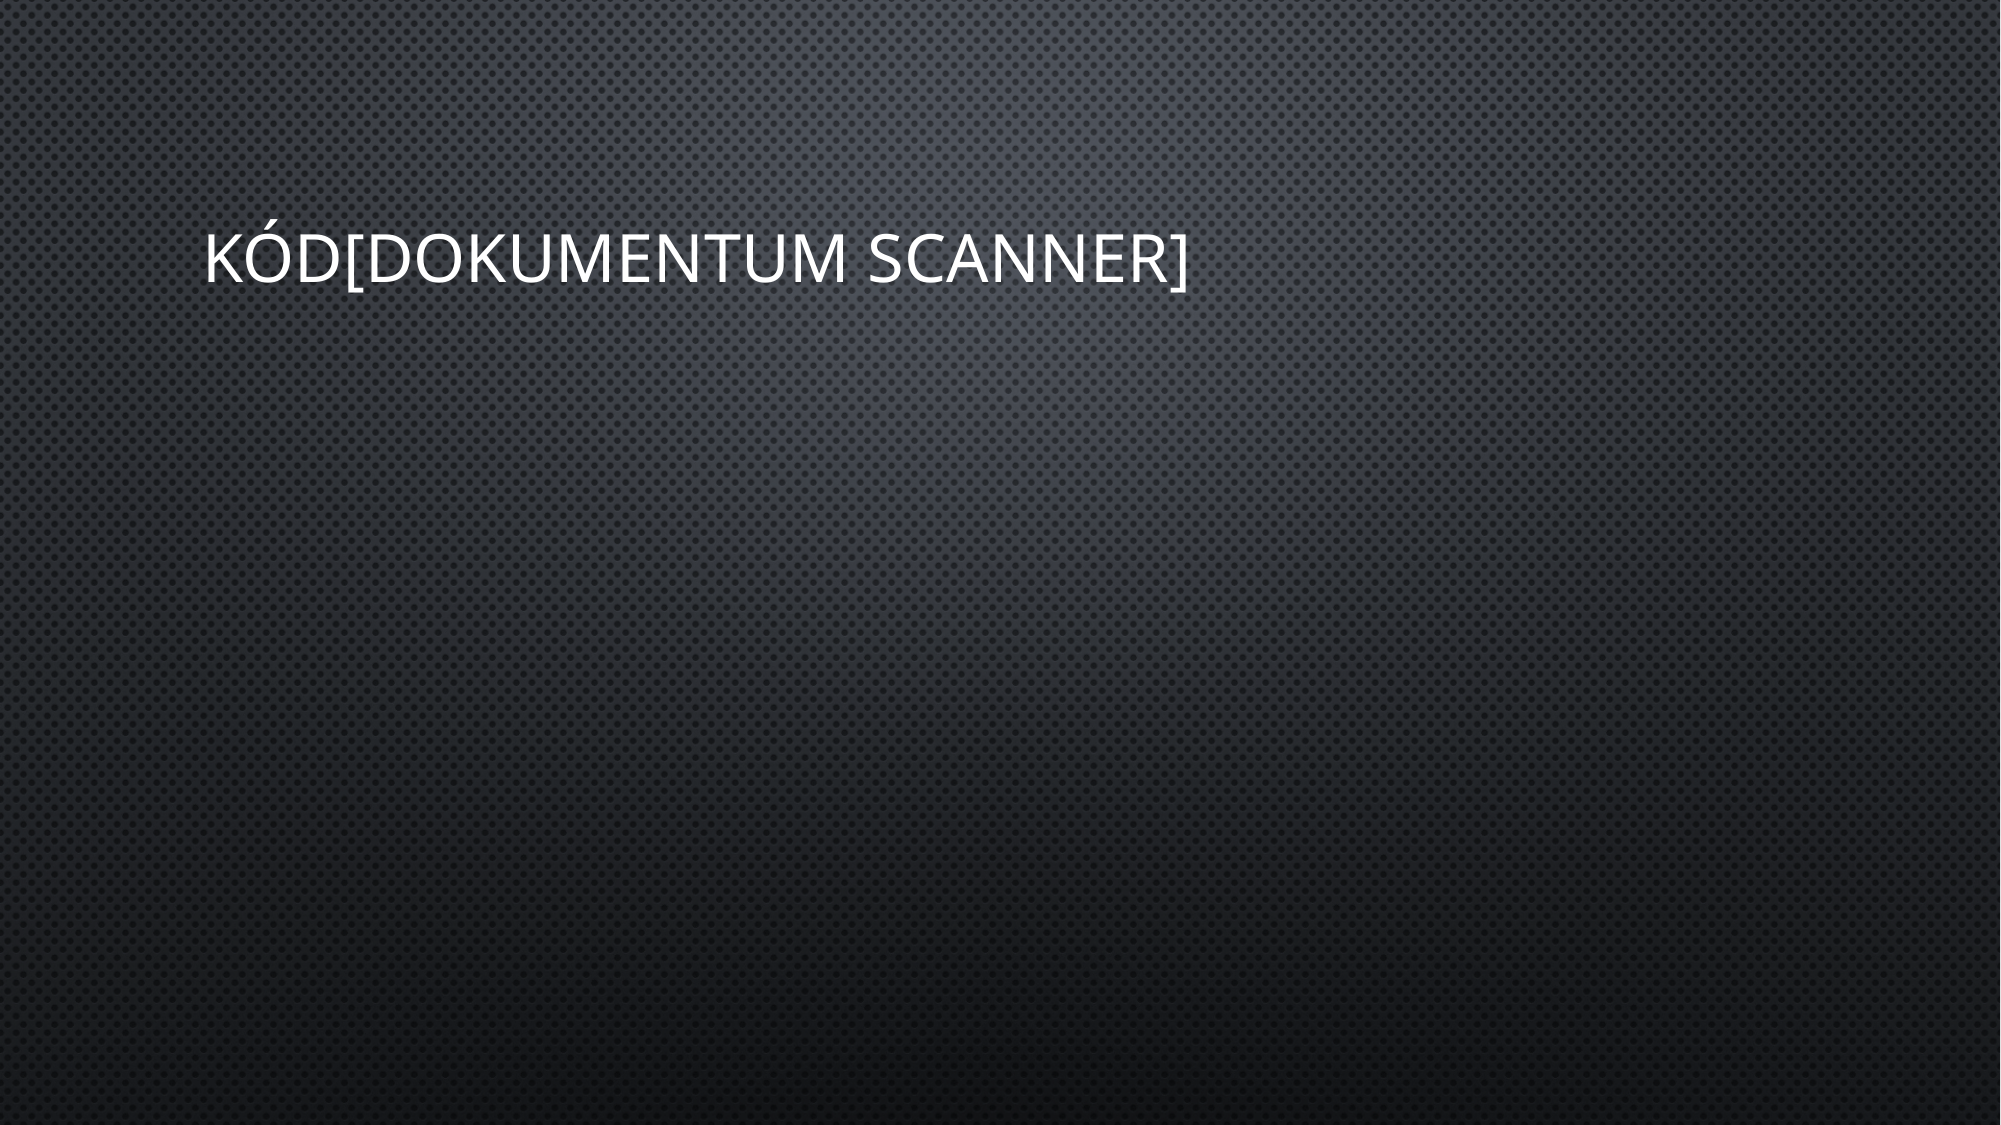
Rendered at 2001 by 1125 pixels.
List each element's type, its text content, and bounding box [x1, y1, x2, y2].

title Kód[Dokumentum scanner] [187, 99, 1813, 413]
